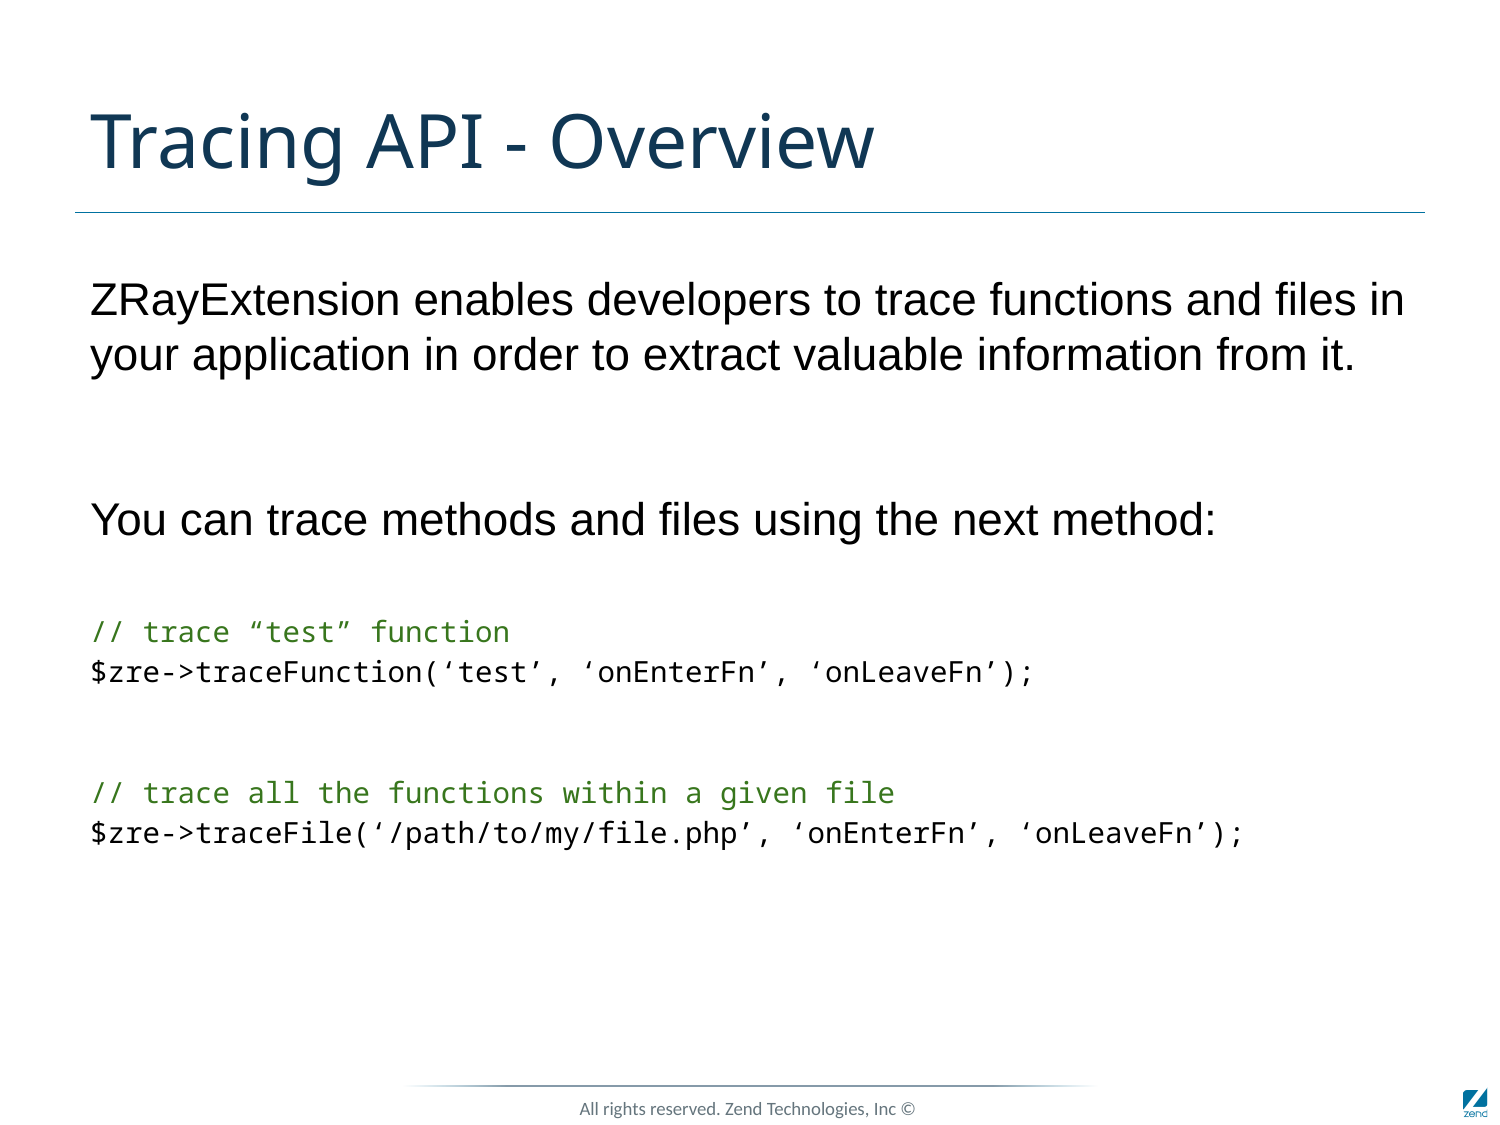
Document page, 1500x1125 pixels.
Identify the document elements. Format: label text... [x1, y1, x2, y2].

title Tracing API - Overview [75, 45, 1425, 233]
list ZRayExtension enables developers to trace functions and files in your application in order to extract valuable information from it. You can trace methods and files using the next method: // trace “test” function $zre->traceFunction(‘test’, ‘onEnterFn’, ‘onLeaveFn’); // trace all the functions within a given file $zre->traceFile(‘/path/to/my/file.php’, ‘onEnterFn’, ‘onLeaveFn’); [75, 262, 1425, 1005]
picture [1463, 1087, 1488, 1118]
